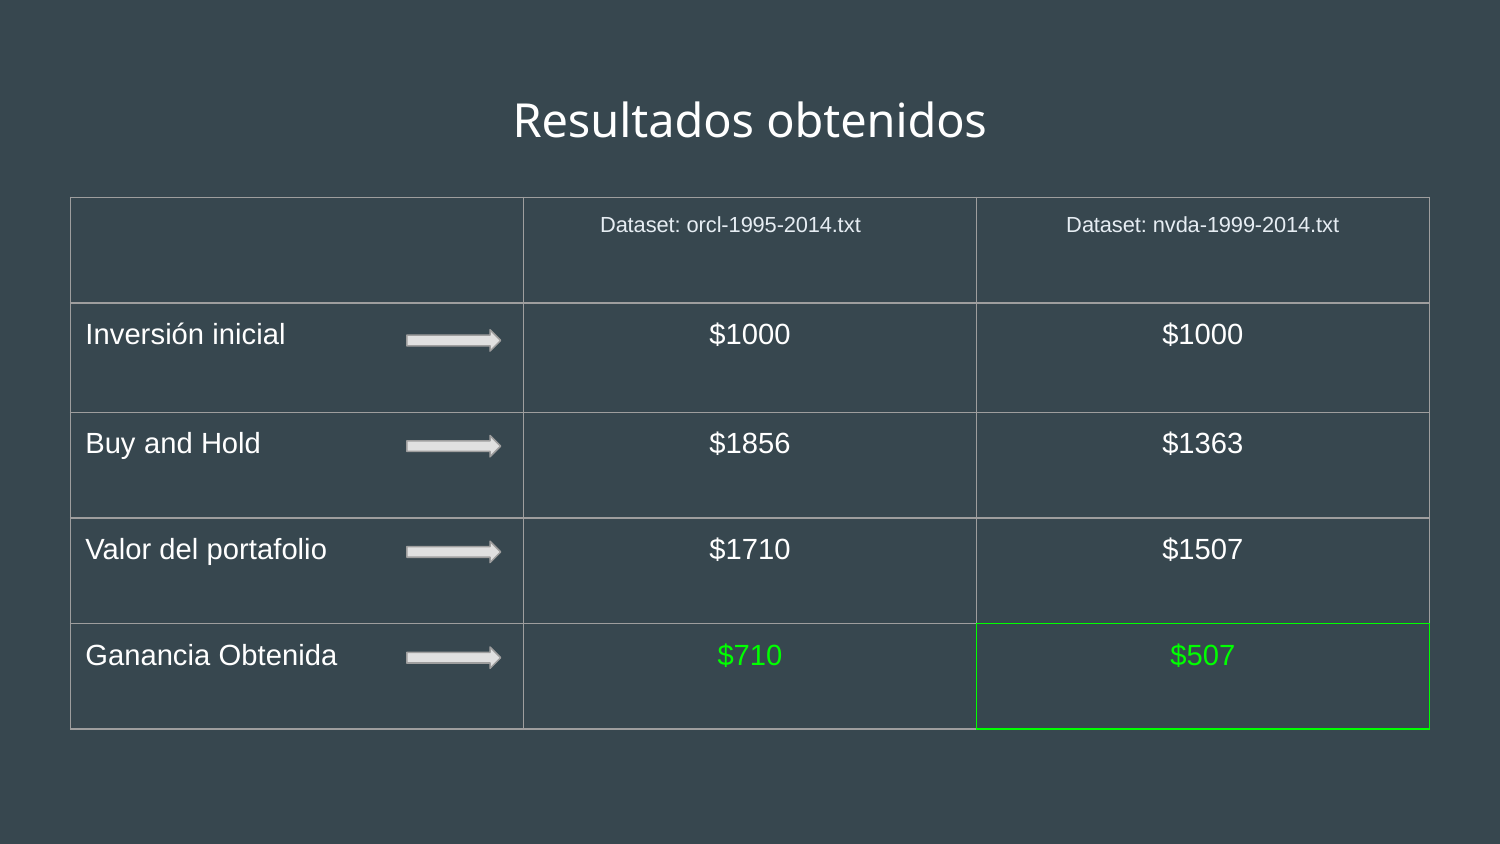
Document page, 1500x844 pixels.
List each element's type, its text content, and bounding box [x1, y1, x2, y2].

table_cell $710 [524, 624, 976, 728]
table_cell Buy and Hold [71, 413, 523, 517]
table_header Dataset: orcl-1995-2014.txt [524, 198, 976, 302]
table_cell $1507 [977, 519, 1429, 623]
table_cell Valor del portafolio [71, 519, 523, 623]
text_box [406, 329, 501, 352]
table_cell Inversión inicial [71, 304, 523, 412]
table_header Dataset: nvda-1999-2014.txt [977, 198, 1429, 302]
table_cell Ganancia Obtenida [71, 624, 523, 728]
title Resultados obtenidos [51, 72, 1449, 167]
table_cell $1710 [524, 519, 976, 623]
text_box [406, 541, 501, 563]
text_box [406, 647, 501, 669]
table_cell $507 [977, 624, 1429, 728]
table_cell $1000 [524, 304, 976, 412]
table_cell $1000 [977, 304, 1429, 412]
table_cell $1363 [977, 413, 1429, 517]
text_box [406, 435, 501, 457]
table_cell $1856 [524, 413, 976, 517]
table_header [71, 198, 523, 302]
